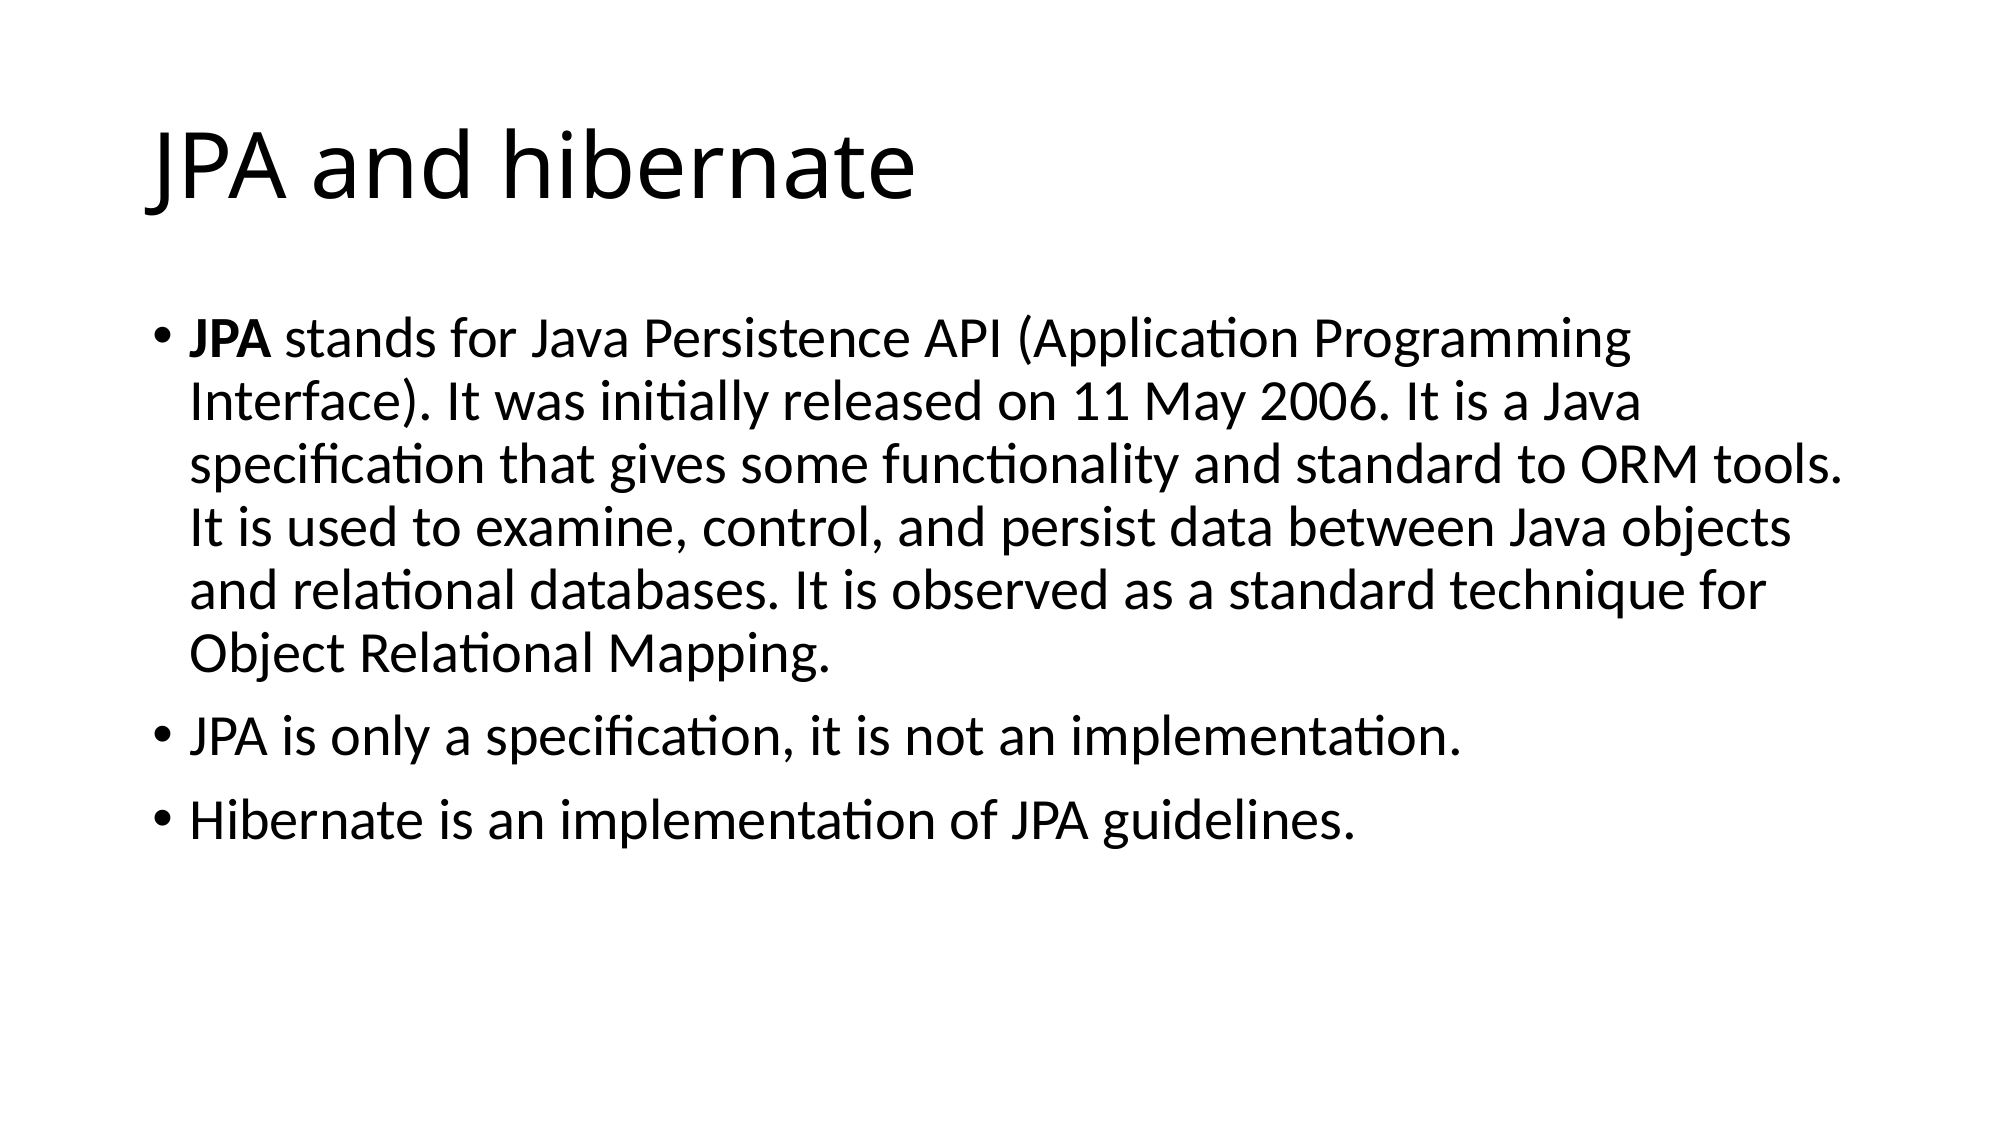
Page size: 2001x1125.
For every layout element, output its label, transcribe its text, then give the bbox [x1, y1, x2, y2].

list JPA stands for Java Persistence API (Application Programming Interface). It was initially released on 11 May 2006. It is a Java specification that gives some functionality and standard to ORM tools. It is used to examine, control, and persist data between Java objects and relational databases. It is observed as a standard technique for Object Relational Mapping. JPA is only a specification, it is not an implementation. Hibernate is an implementation of JPA guidelines. [137, 299, 1863, 1014]
title JPA and hibernate [137, 59, 1863, 278]
